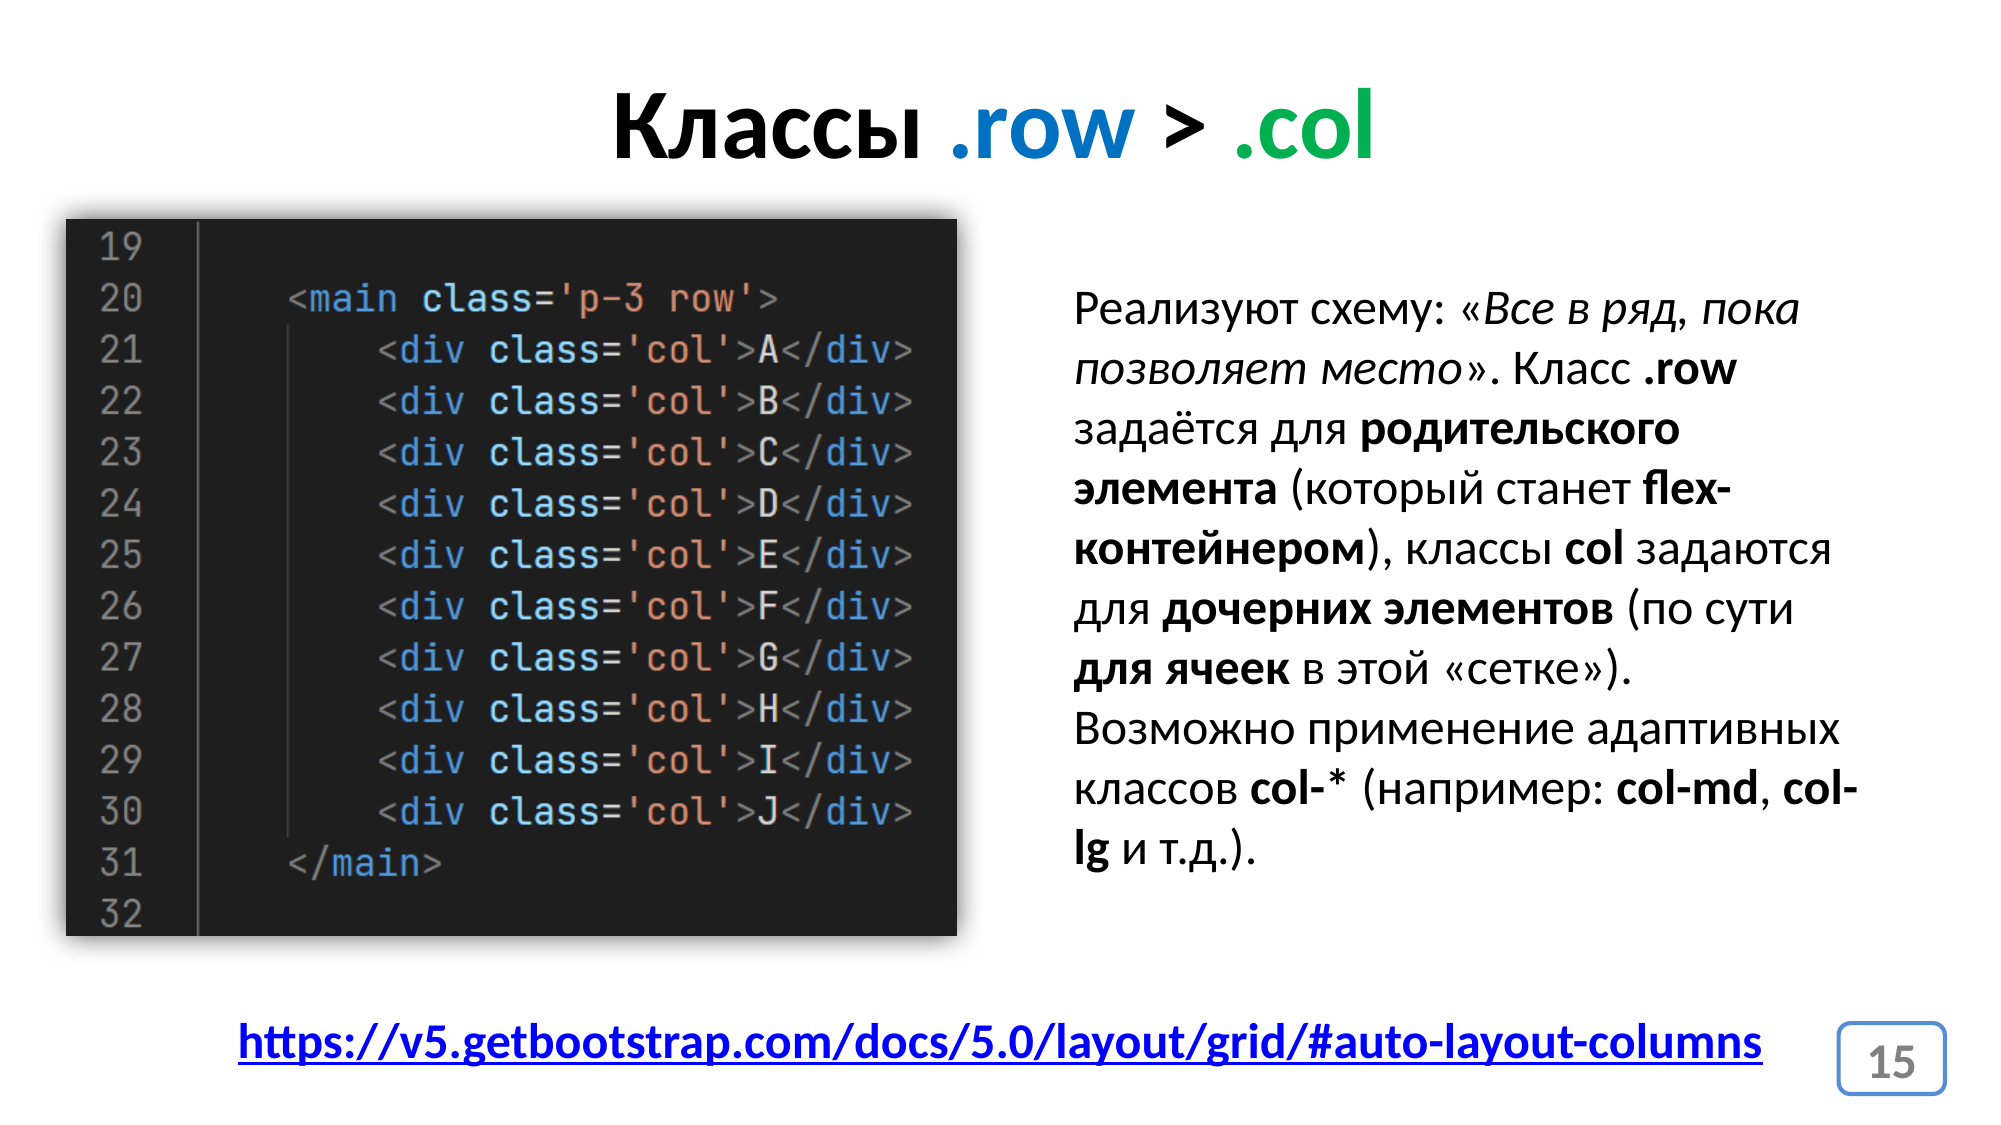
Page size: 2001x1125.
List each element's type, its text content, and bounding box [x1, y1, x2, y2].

text_box Классы .row > .col [0, 51, 1995, 187]
picture [66, 219, 957, 937]
text_box 15 [1836, 1076, 1948, 1097]
text_box Реализуют схему: «Все в ряд, пока позволяет место». Класс .row задаётся для родительского элемента (который станет flex-контейнером), классы col задаются для дочерних элементов (по сути для ячеек в этой «сетке»). Возможно применение адаптивных классов col-* (например: col-md, col-lg и т.д.). [1058, 267, 1874, 883]
text_box https://v5.getbootstrap.com/docs/5.0/layout/grid/#auto-layout-columns [0, 1000, 2000, 1076]
